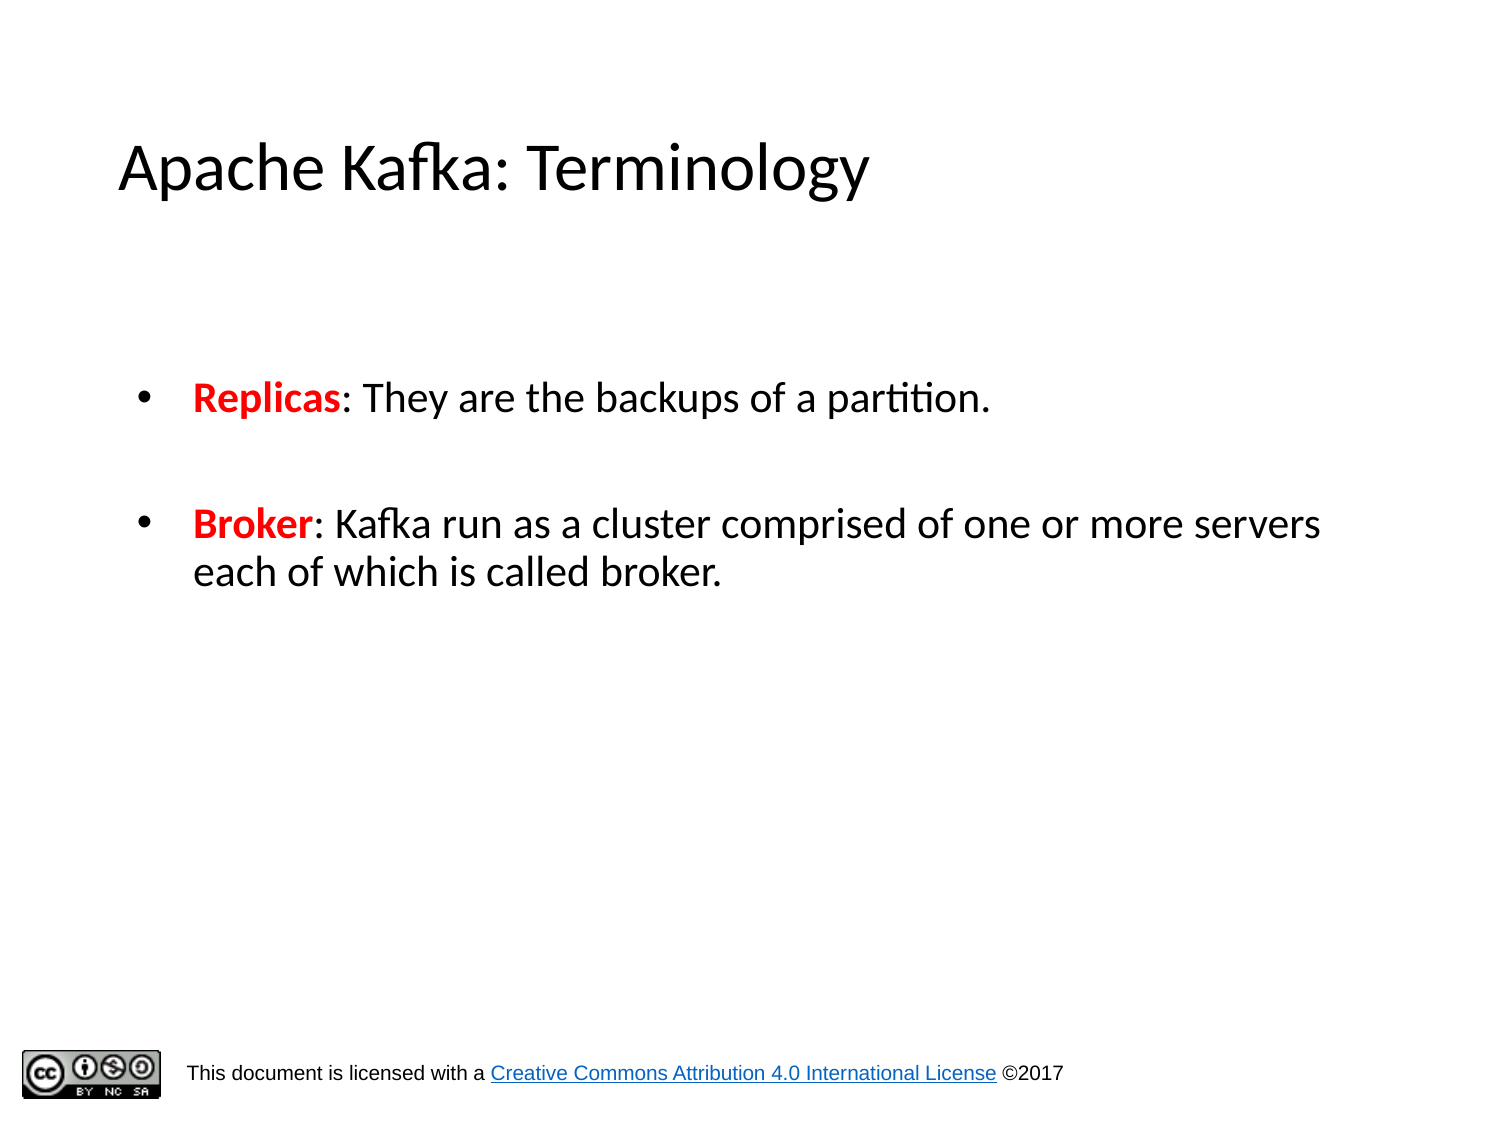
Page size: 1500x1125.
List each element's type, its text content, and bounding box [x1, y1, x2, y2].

list Replicas: They are the backups of a partition. Broker: Kafka run as a cluster comprised of one or more servers each of which is called broker. [103, 299, 1397, 1014]
title Apache Kafka: Terminology [103, 59, 1397, 278]
picture [22, 1050, 161, 1099]
